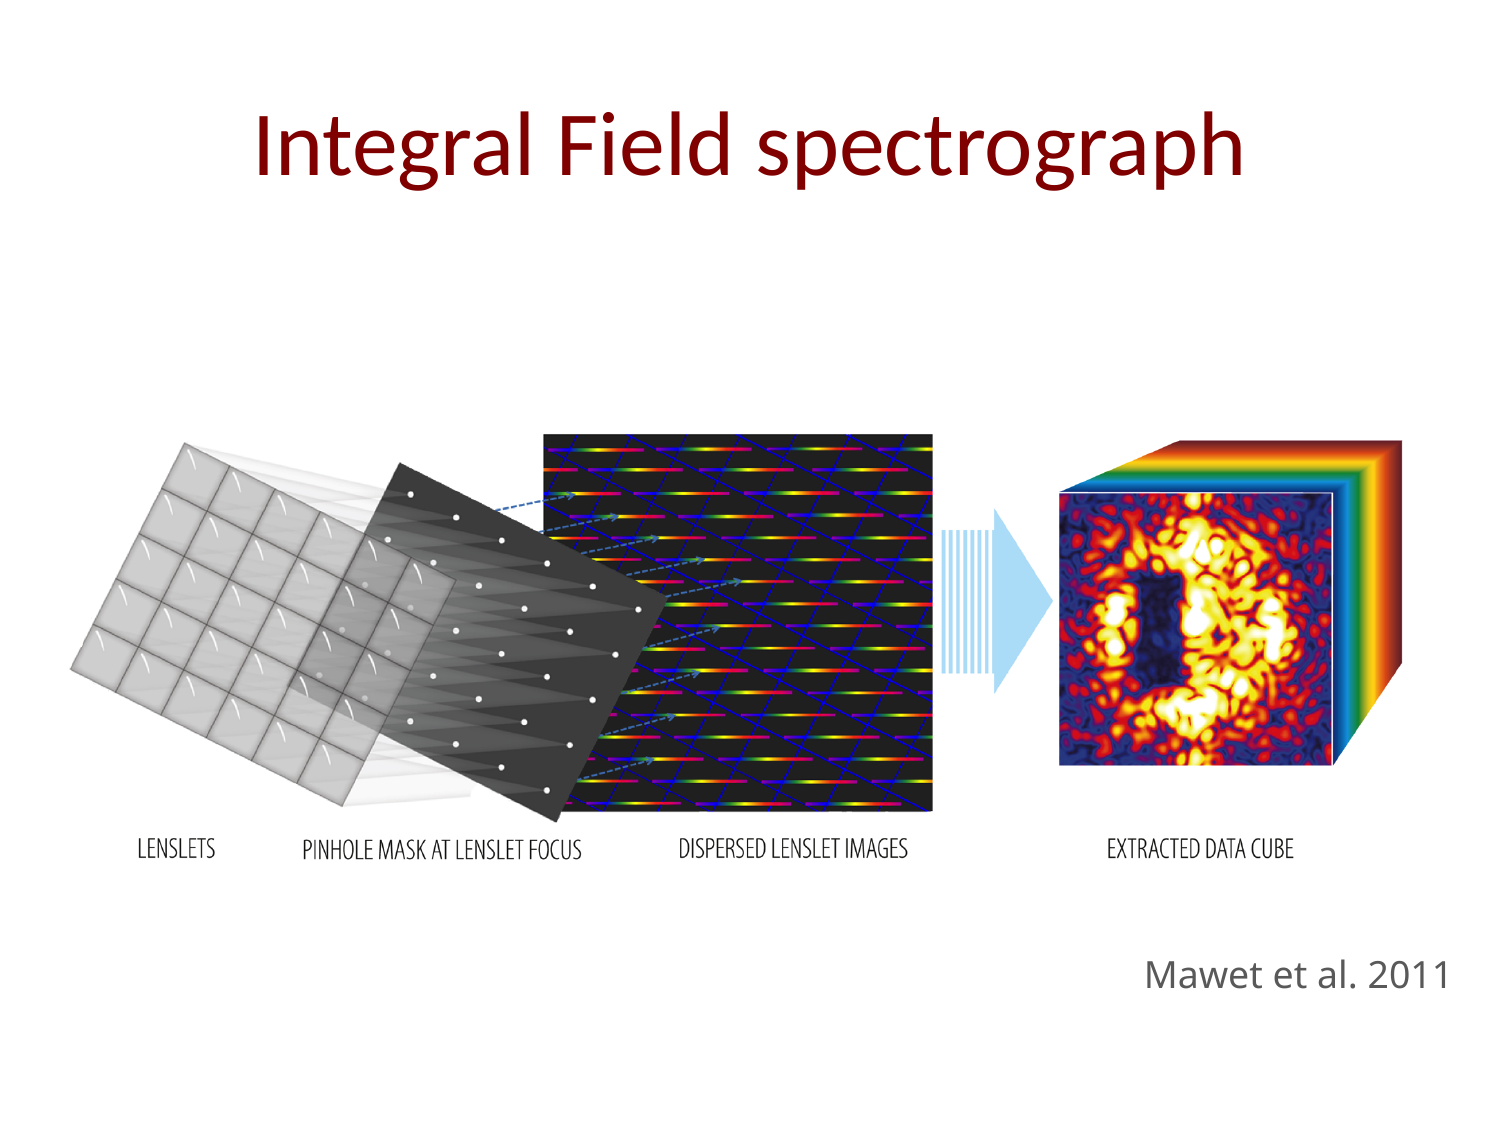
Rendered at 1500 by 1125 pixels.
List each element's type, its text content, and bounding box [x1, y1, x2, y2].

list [24, 405, 1444, 860]
text_box Mawet et al. 2011 [1129, 943, 1469, 1004]
title Integral Field spectrograph [75, 45, 1425, 233]
